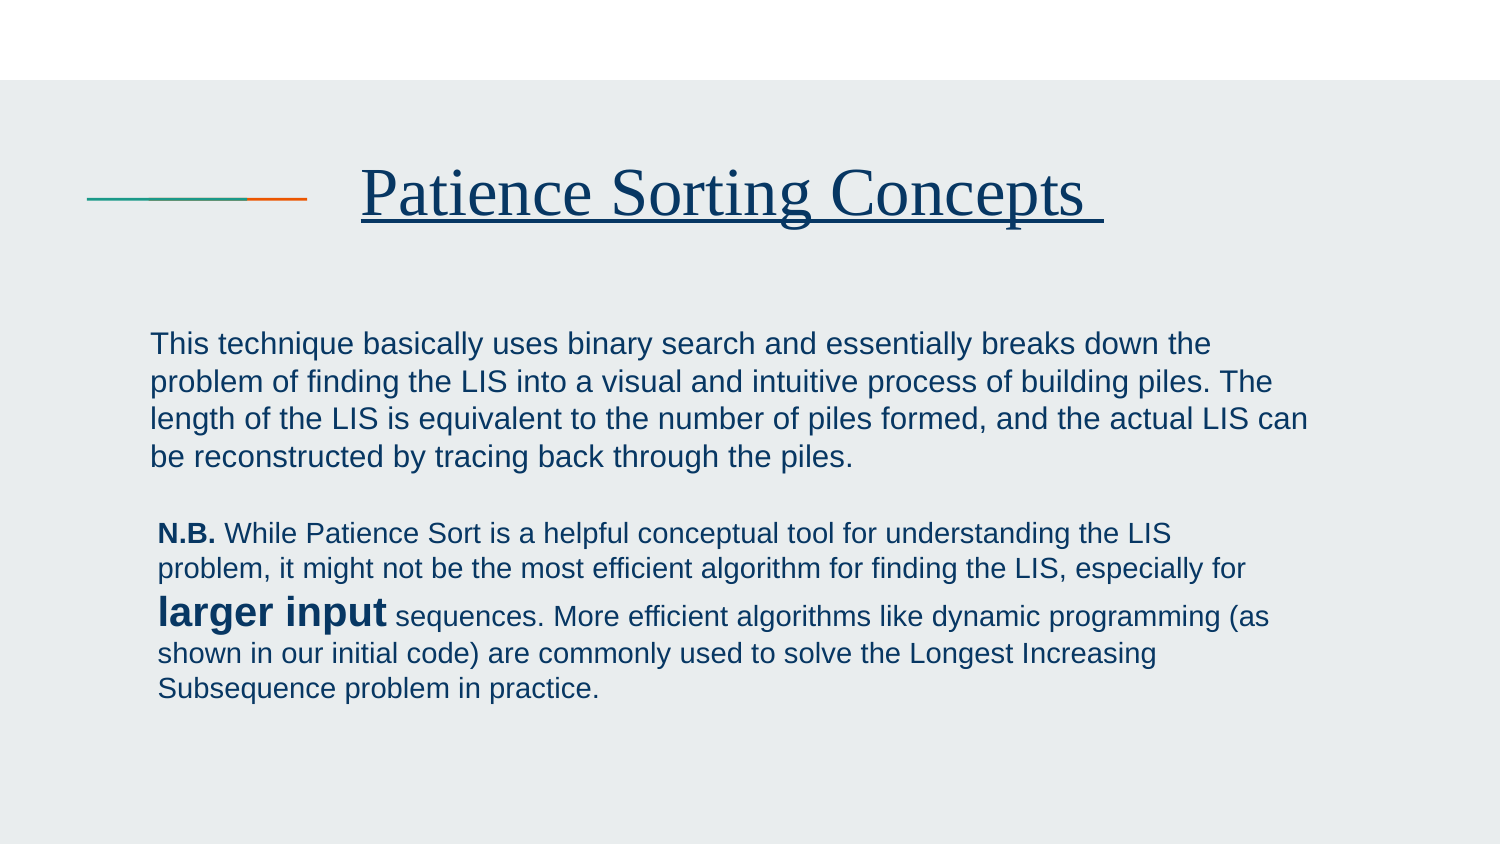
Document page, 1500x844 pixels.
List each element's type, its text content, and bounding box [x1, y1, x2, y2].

text_box Patience Sorting Concepts [320, 131, 1145, 235]
text_box This technique basically uses binary search and essentially breaks down the problem of finding the LIS into a visual and intuitive process of building piles. The length of the LIS is equivalent to the number of piles formed, and the actual LIS can be reconstructed by tracing back through the piles. [135, 308, 1348, 476]
text_box N.B. While Patience Sort is a helpful conceptual tool for understanding the LIS problem, it might not be the most efficient algorithm for finding the LIS, especially for larger input sequences. More efficient algorithms like dynamic programming (as shown in our initial code) are commonly used to solve the Longest Increasing Subsequence problem in practice. [142, 499, 1307, 735]
